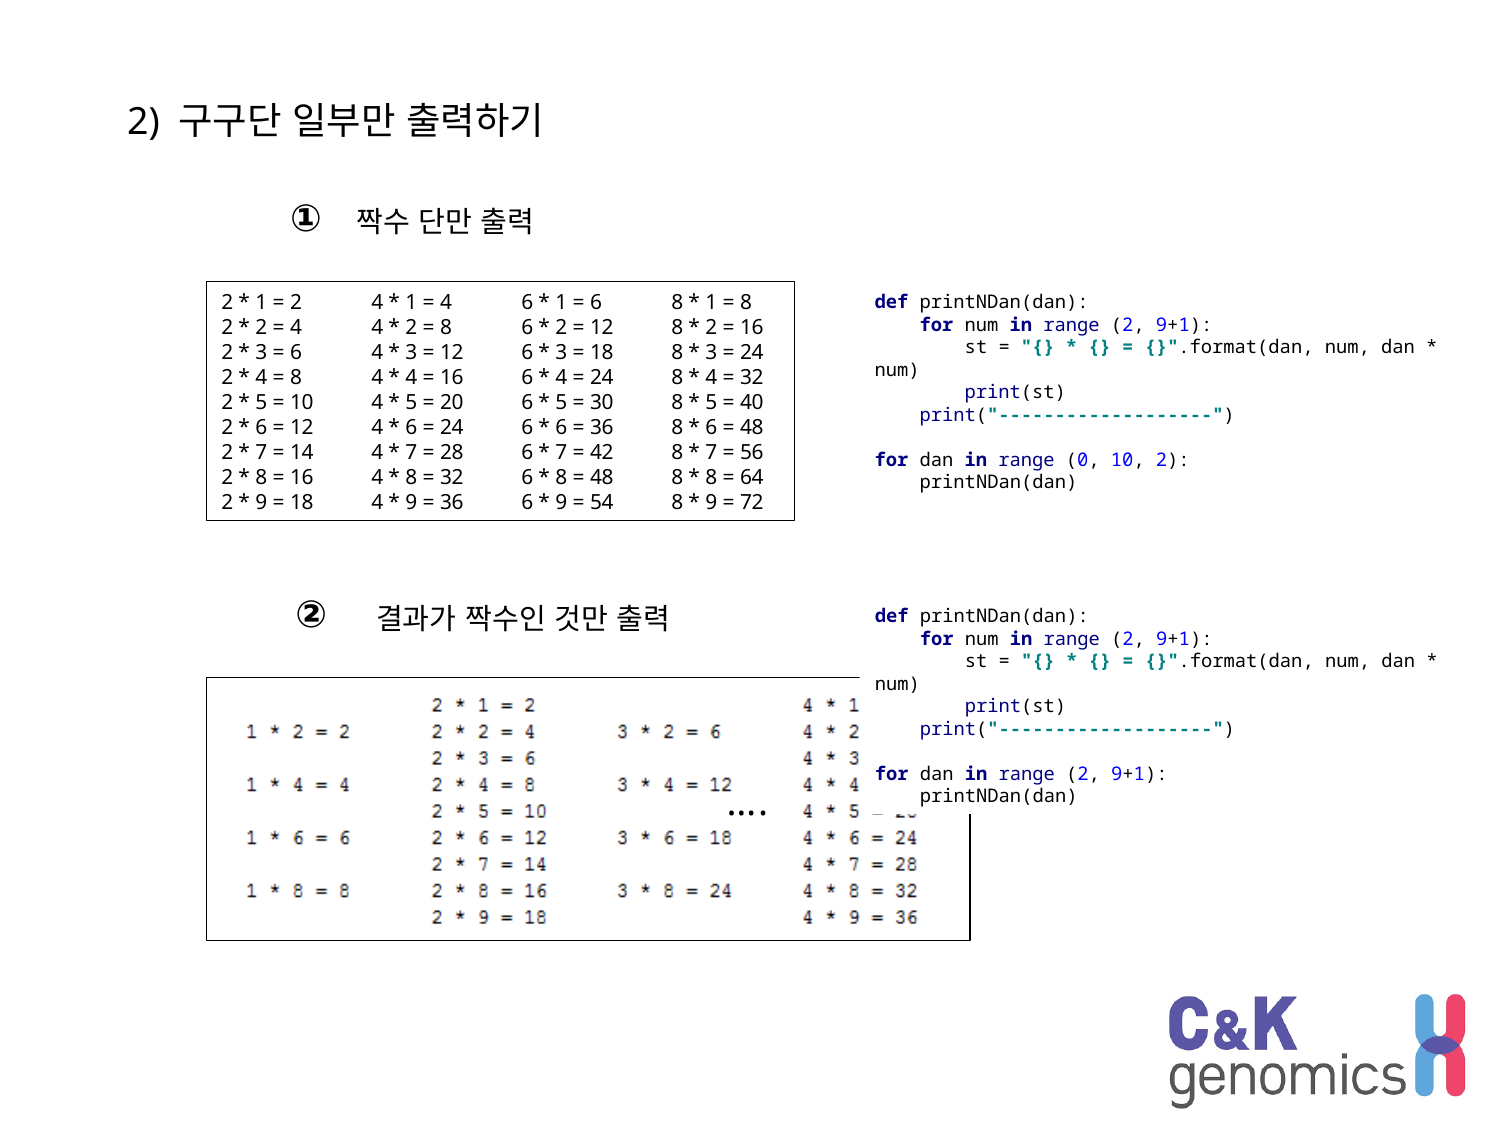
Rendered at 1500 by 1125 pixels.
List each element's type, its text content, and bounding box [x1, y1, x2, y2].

text_box 짝수 단만 출력 [341, 196, 550, 246]
text_box ① [275, 186, 337, 246]
picture [1135, 979, 1500, 1125]
text_box 결과가 짝수인 것만 출력 [361, 593, 686, 643]
text_box def printNDan(dan): for num in range (2, 9+1): st = "{} * {} = {}".format(dan, num, dan * num) print(st) print("-------------------") for dan in range (0, 10, 2): printNDan(dan) [859, 282, 1471, 500]
picture [243, 692, 933, 929]
text_box def printNDan(dan): for num in range (2, 9+1): st = "{} * {} = {}".format(dan, num, dan * num) print(st) print("-------------------") for dan in range (2, 9+1): printNDan(dan) [859, 596, 1500, 814]
text_box 2 * 1 = 2 4 * 1 = 4 6 * 1 = 6 8 * 1 = 8 2 * 2 = 4 4 * 2 = 8 6 * 2 = 12 8 * 2 = 16 2 * 3 = 6 4 * 3 = 12 6 * 3 = 18 8 * 3 = 24 2 * 4 = 8 4 * 4 = 16 6 * 4 = 24 8 * 4 = 32 2 * 5 = 10 4 * 5 = 20 6 * 5 = 30 8 * 5 = 40 2 * 6 = 12 4 * 6 = 24 6 * 6 = 36 8 * 6 = 48 2 * 7 = 14 4 * 7 = 28 6 * 7 = 42 8 * 7 = 56 2 * 8 = 16 4 * 8 = 32 6 * 8 = 48 8 * 8 = 64 2 * 9 = 18 4 * 9 = 36 6 * 9 = 54 8 * 9 = 72 [206, 281, 795, 521]
text_box ② [280, 583, 343, 643]
text_box …. [206, 677, 970, 941]
text_box 2) 구구단 일부만 출력하기 [112, 89, 560, 150]
